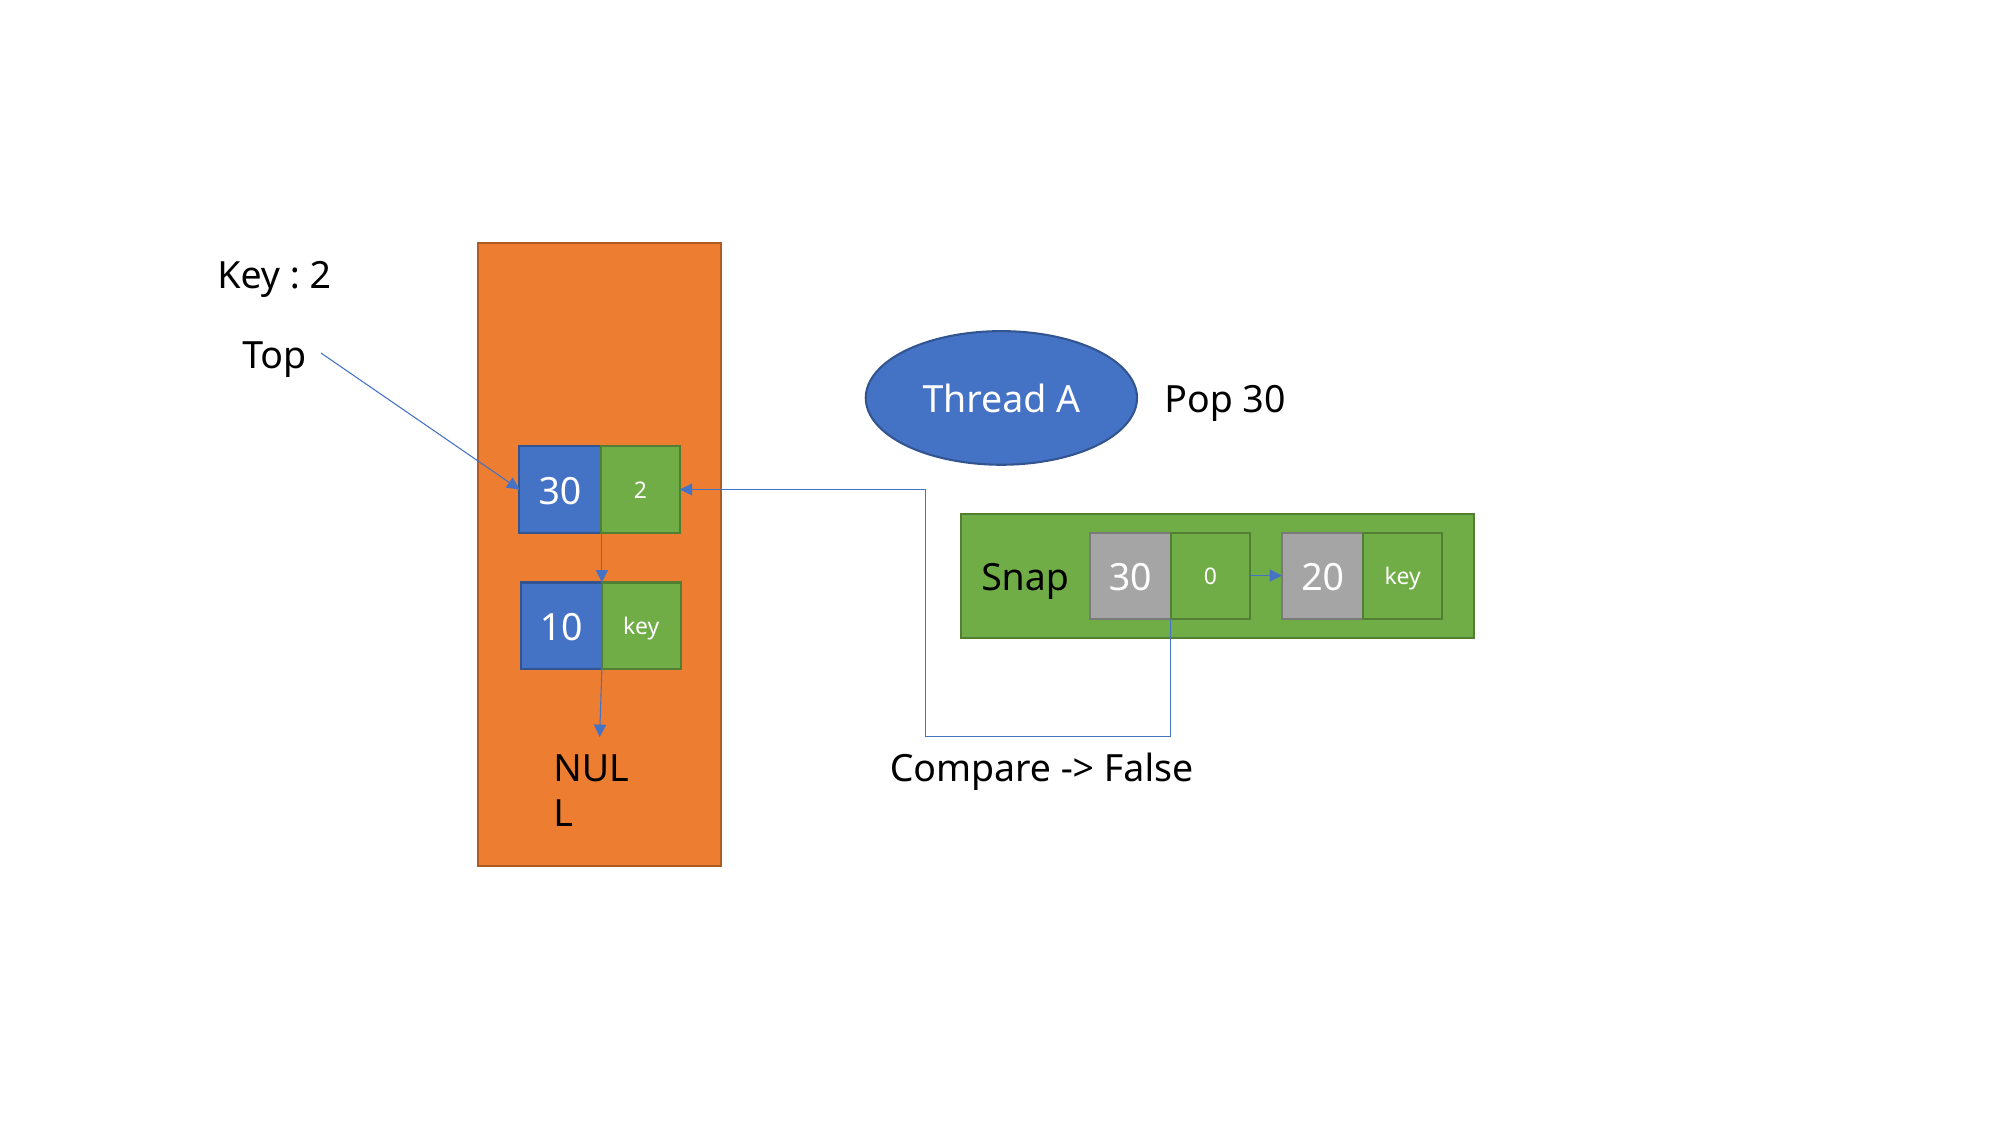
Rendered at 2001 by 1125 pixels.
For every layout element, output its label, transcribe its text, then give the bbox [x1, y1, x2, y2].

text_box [320, 353, 520, 490]
text_box [1171, 513, 1475, 639]
text_box NULL [538, 736, 661, 842]
text_box [477, 242, 722, 489]
text_box Compare -> False [875, 736, 1209, 797]
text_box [520, 582, 679, 669]
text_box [1171, 532, 1250, 619]
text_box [1281, 532, 1443, 619]
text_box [679, 489, 1171, 737]
text_box [477, 490, 722, 867]
text_box Thread A [864, 330, 1139, 466]
text_box Top [227, 323, 321, 383]
text_box Key : 2 [202, 243, 347, 304]
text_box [519, 446, 680, 533]
text_box Pop 30 [1149, 367, 1301, 428]
